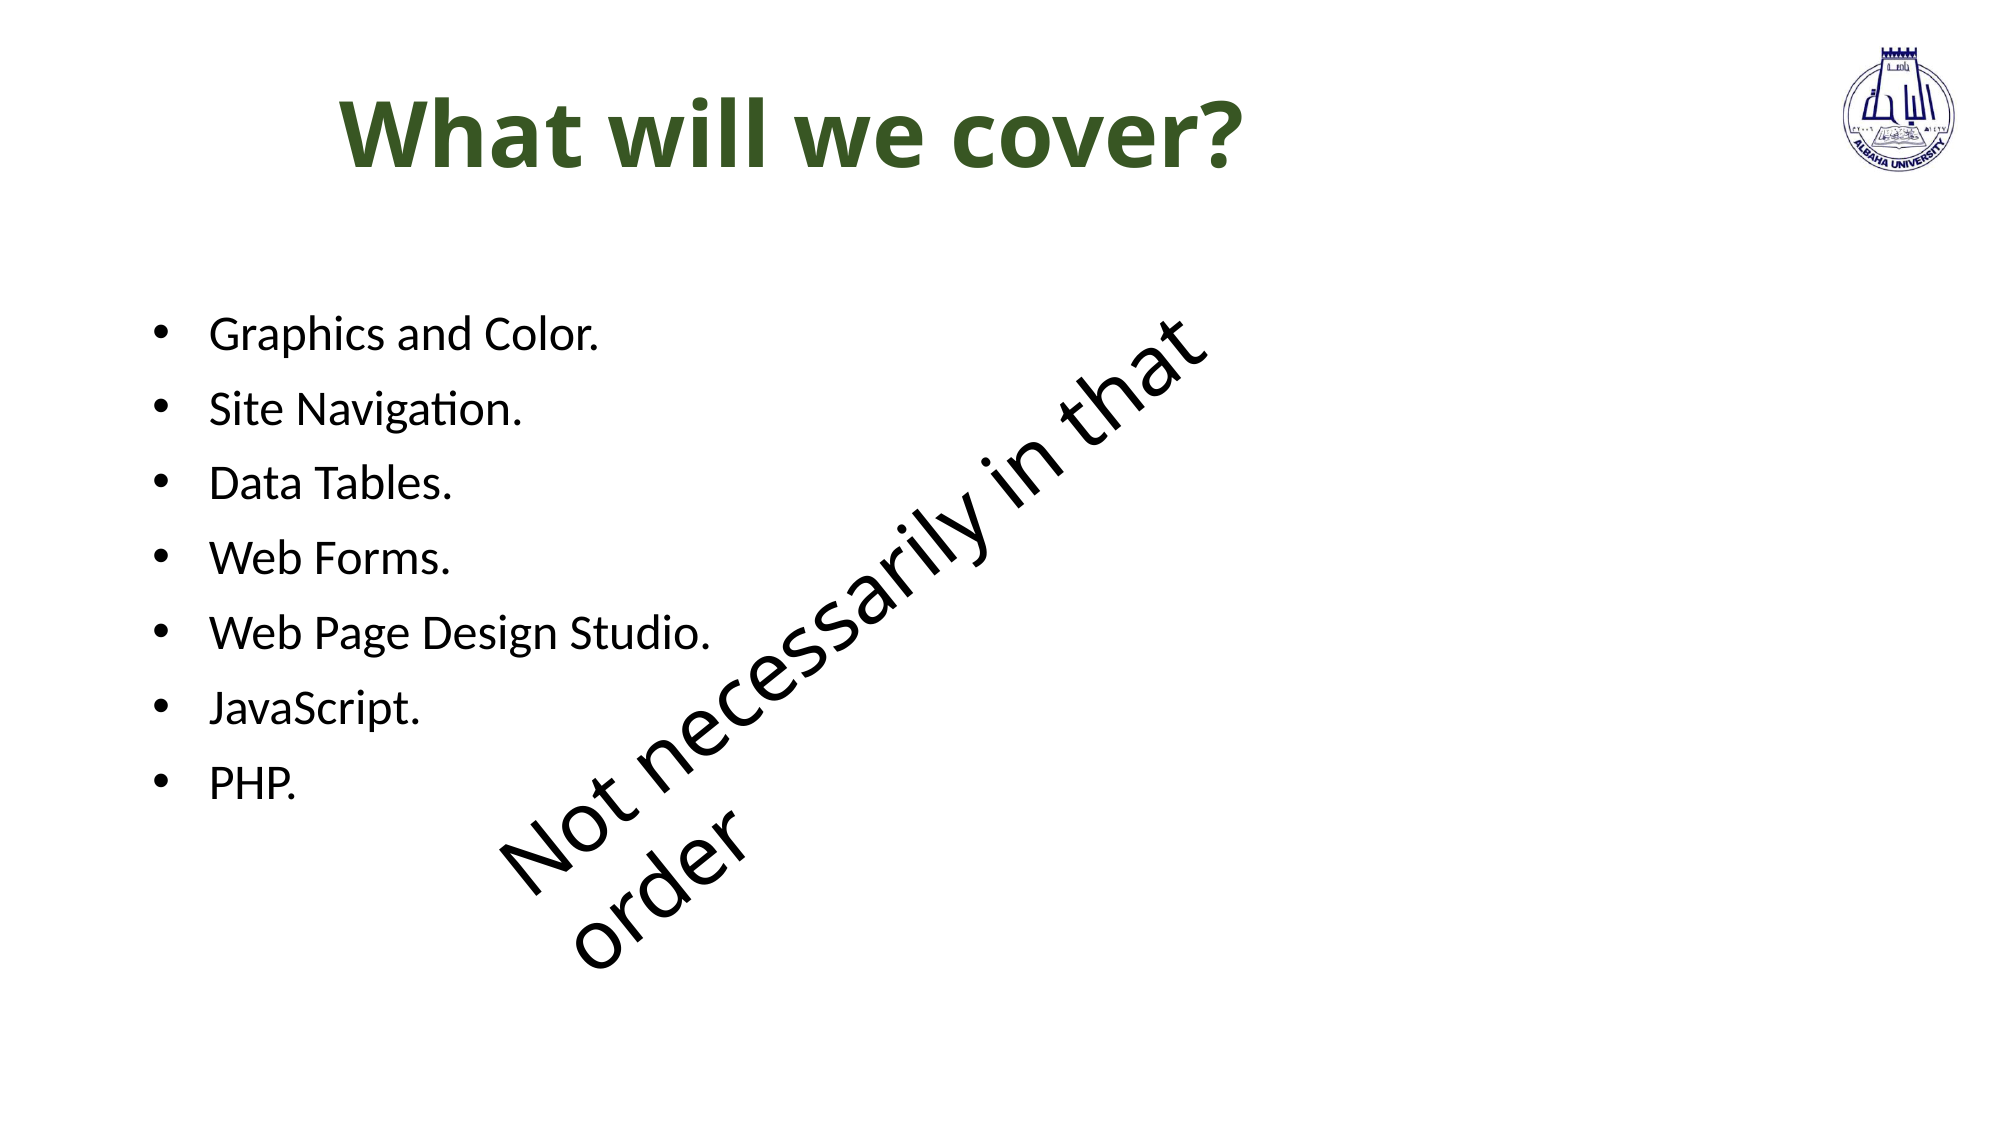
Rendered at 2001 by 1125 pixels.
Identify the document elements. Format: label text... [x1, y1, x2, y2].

text_box Not necessarily in that order [462, 147, 1457, 1008]
title What will we cover? [324, 25, 1608, 250]
list Graphics and Color. Site Navigation. Data Tables. Web Forms. Web Page Design Studio. JavaScript. PHP. [137, 299, 1863, 1014]
picture [1837, 45, 1960, 173]
